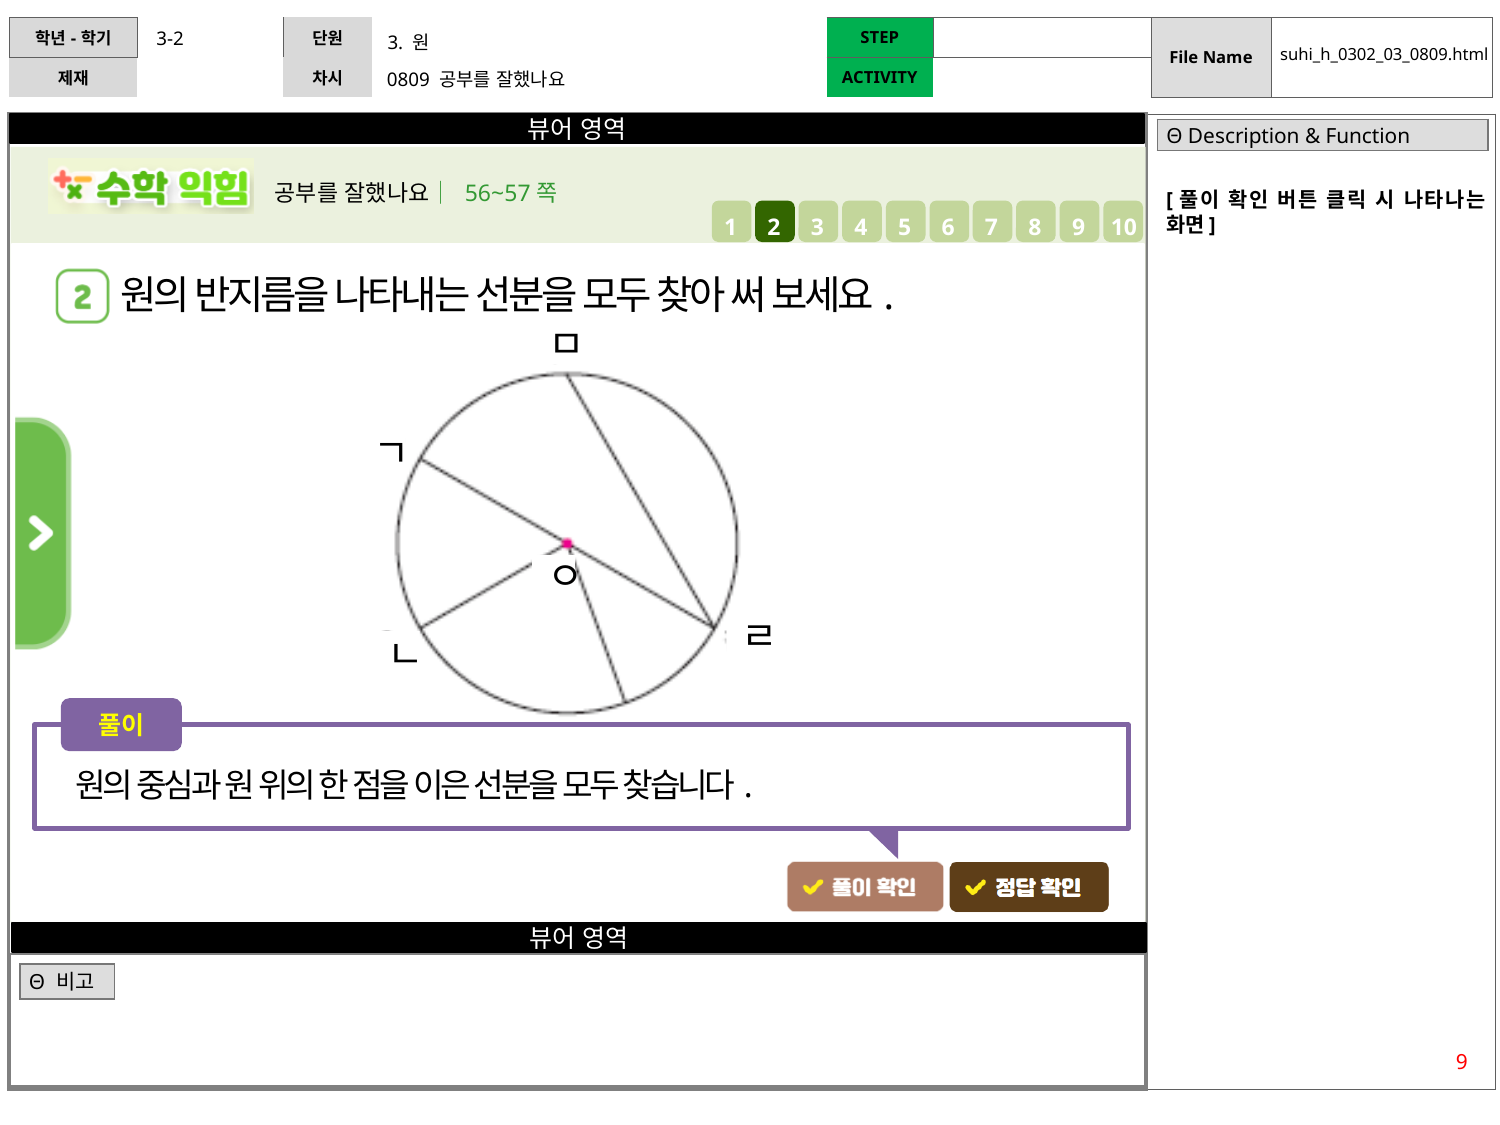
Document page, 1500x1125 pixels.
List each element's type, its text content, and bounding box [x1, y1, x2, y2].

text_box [709, 191, 925, 249]
text_box 3-2 [141, 18, 284, 55]
picture [315, 316, 857, 697]
picture [948, 860, 1111, 913]
text_box suhi_h_0302_03_0809.html [1265, 36, 1500, 72]
text_box [풀이 확인 버튼 클릭 시 나타나는 화면] [1151, 179, 1500, 344]
text_box 원의 반지름을 나타내는 선분을 모두 찾아 써 보세요. [109, 263, 1143, 326]
text_box 3. 원 [372, 23, 828, 48]
picture [48, 158, 254, 214]
picture [52, 264, 112, 327]
picture [12, 406, 77, 658]
text_box 공부를 잘했나요│ 56~57쪽 [259, 171, 808, 214]
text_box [926, 191, 1153, 286]
table_header Θ Description & Function [1158, 120, 1487, 150]
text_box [34, 697, 1129, 860]
picture [784, 860, 944, 913]
text_box 0809 공부를 잘했나요 [372, 60, 821, 96]
